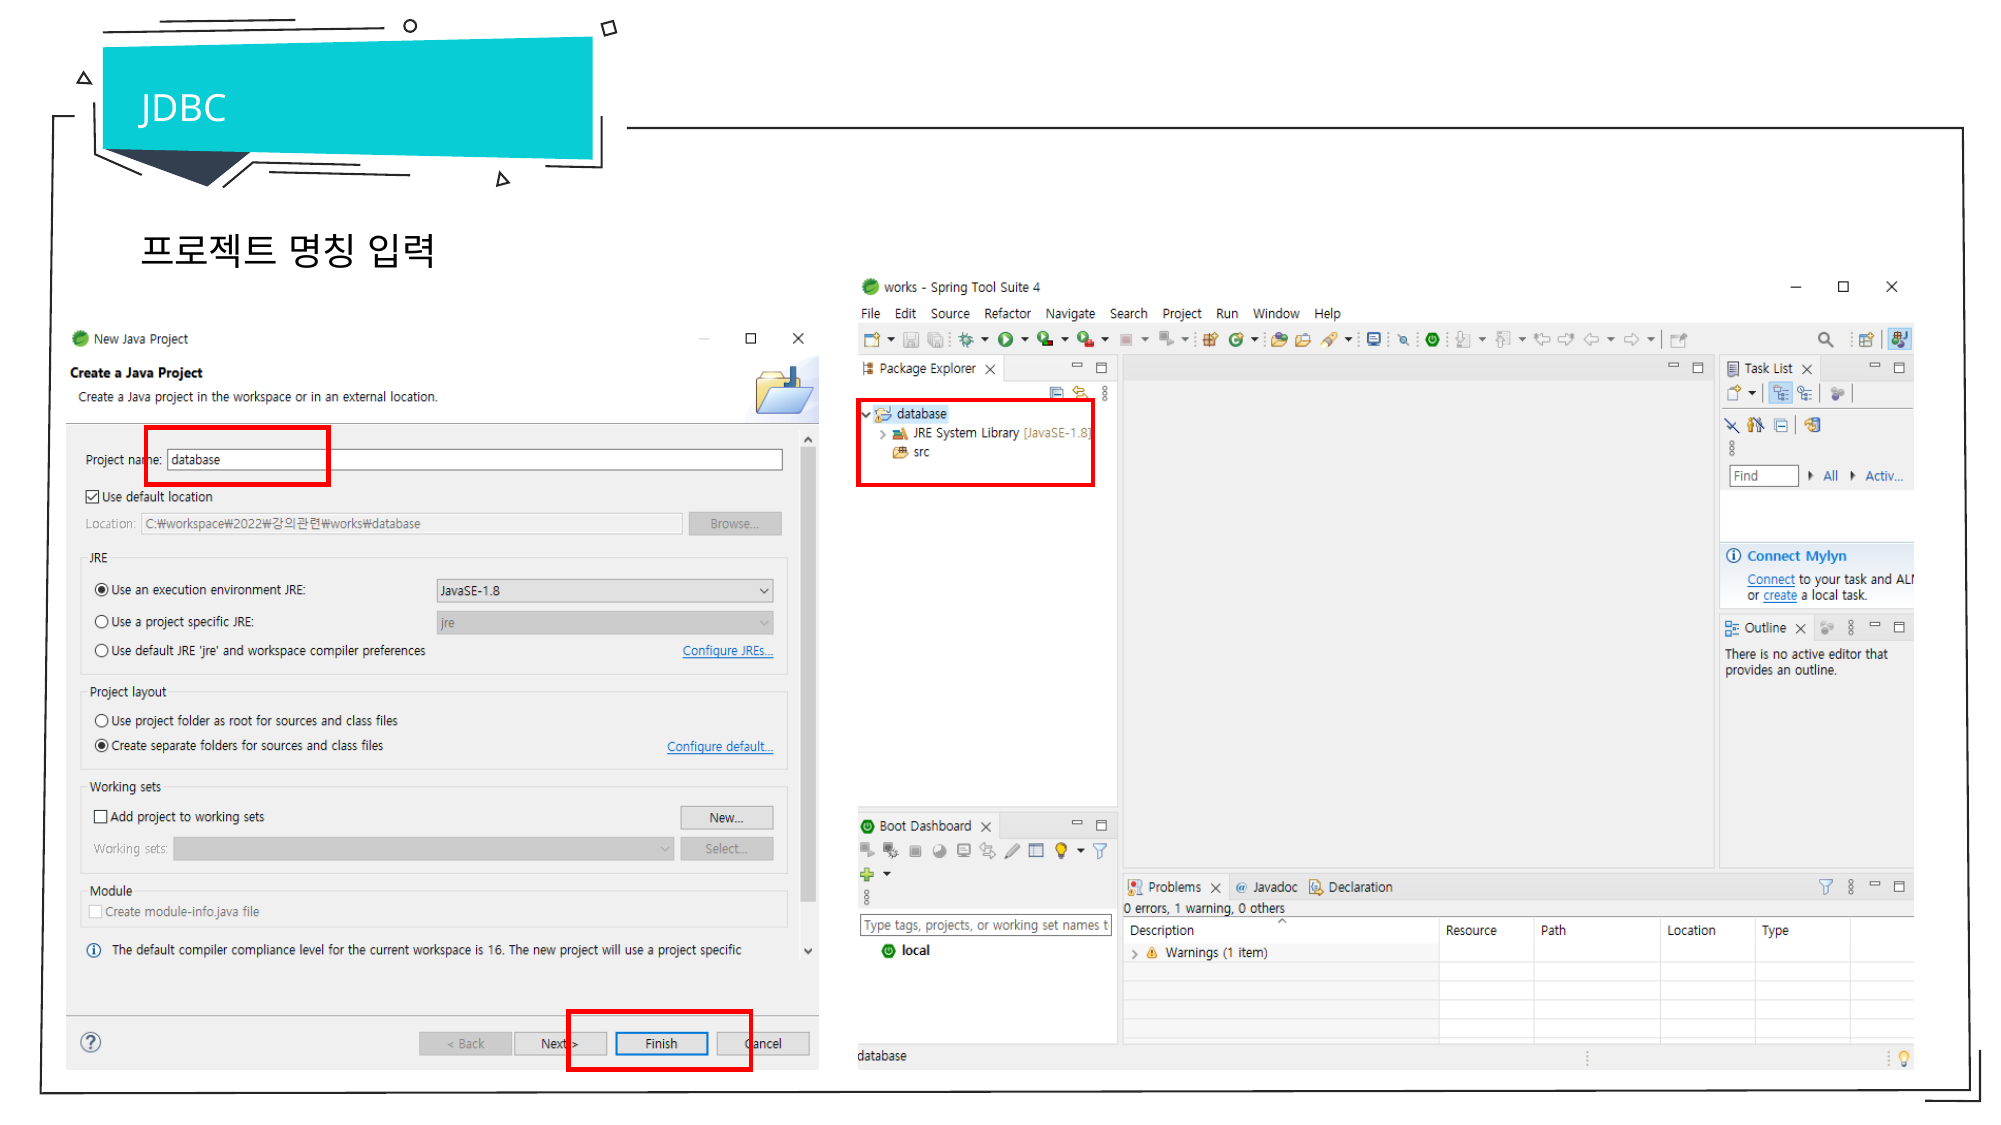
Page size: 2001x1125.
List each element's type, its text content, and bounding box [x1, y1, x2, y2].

picture [66, 325, 819, 1070]
text_box 프로젝트 명칭 입력 [125, 220, 452, 281]
picture [858, 274, 1914, 1070]
text_box JDBC [125, 53, 243, 137]
